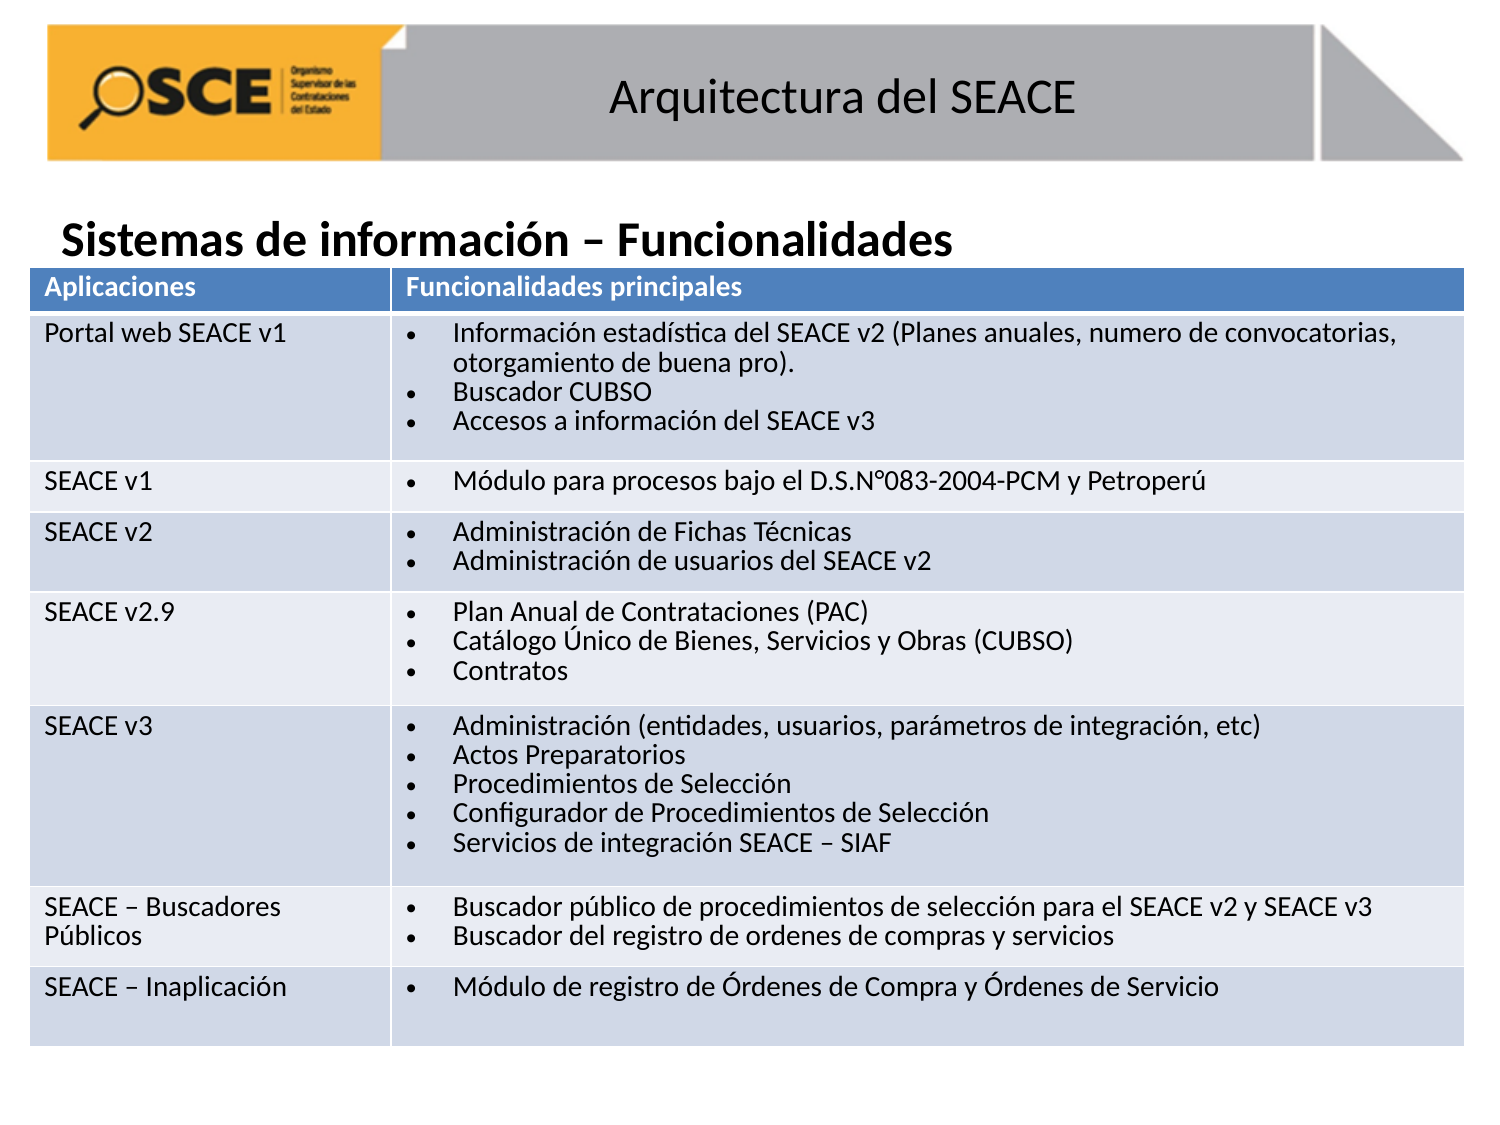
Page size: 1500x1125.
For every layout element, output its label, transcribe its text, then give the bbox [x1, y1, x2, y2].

table_header Aplicaciones [30, 268, 390, 311]
table_cell SEACE v2 [30, 513, 390, 591]
table_cell Plan Anual de Contrataciones (PAC) Catálogo Único de Bienes, Servicios y Obras (CUBSO) Contratos [392, 593, 1464, 705]
table_header Funcionalidades principales [392, 268, 1464, 311]
table_cell SEACE – Buscadores Públicos [30, 887, 390, 966]
picture [46, 23, 1469, 163]
list Sistemas de información – Funcionalidades [46, 199, 1465, 266]
table_cell Administración (entidades, usuarios, parámetros de integración, etc) Actos Preparatorios Procedimientos de Selección Configurador de Procedimientos de Selección Servicios de integración SEACE – SIAF [392, 706, 1464, 886]
table_cell Módulo de registro de Órdenes de Compra y Órdenes de Servicio [392, 967, 1464, 1046]
table_cell SEACE v2.9 [30, 593, 390, 705]
title Arquitectura del SEACE [386, 58, 1301, 129]
table_cell Portal web SEACE v1 [30, 316, 390, 460]
table_cell Información estadística del SEACE v2 (Planes anuales, numero de convocatorias, otorgamiento de buena pro). Buscador CUBSO Accesos a información del SEACE v3 [392, 316, 1464, 460]
table_cell Buscador público de procedimientos de selección para el SEACE v2 y SEACE v3 Buscador del registro de ordenes de compras y servicios [392, 887, 1464, 966]
table_cell Administración de Fichas Técnicas Administración de usuarios del SEACE v2 [392, 513, 1464, 591]
table_cell SEACE v3 [30, 706, 390, 886]
table_cell SEACE – Inaplicación [30, 967, 390, 1046]
table_cell SEACE v1 [30, 462, 390, 511]
table_cell Módulo para procesos bajo el D.S.N°083-2004-PCM y Petroperú [392, 462, 1464, 511]
